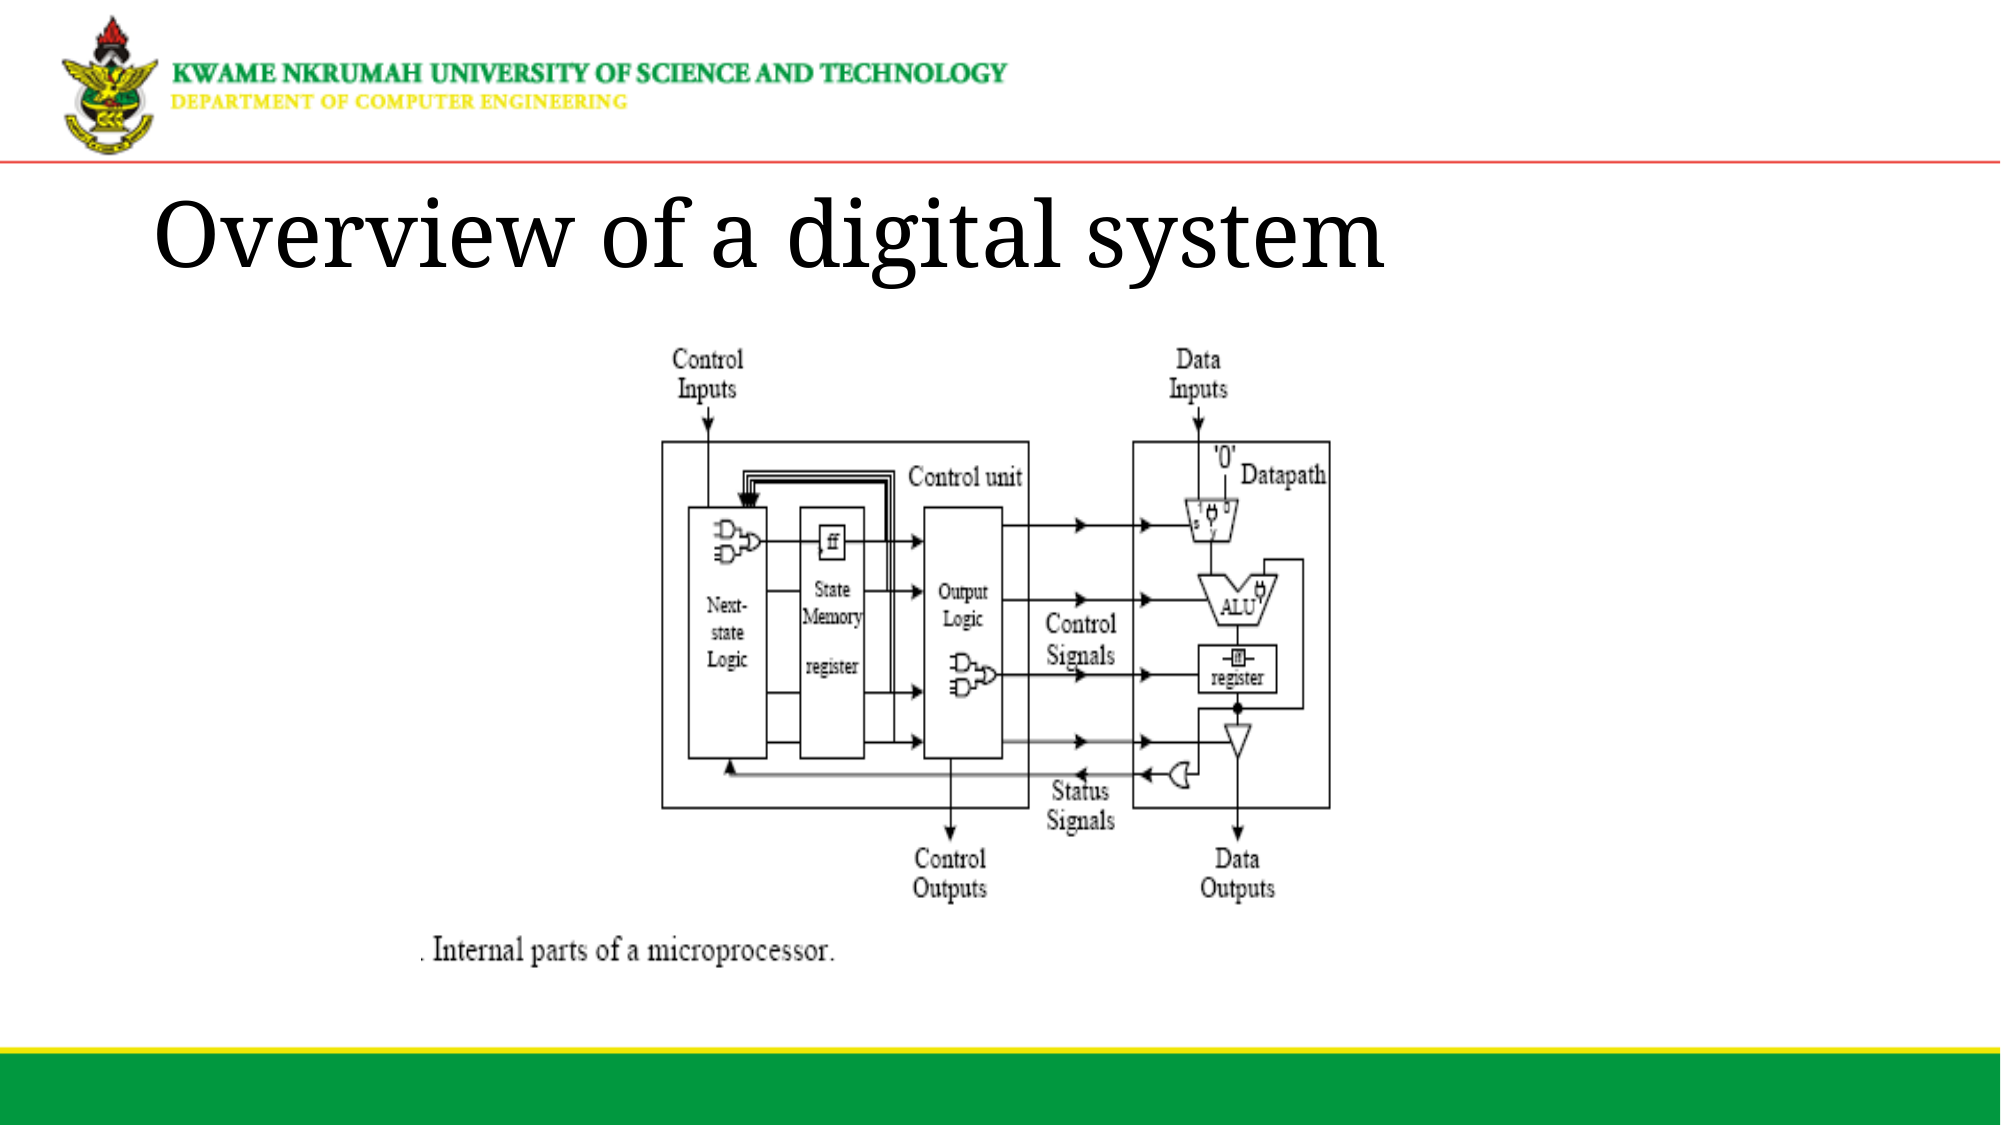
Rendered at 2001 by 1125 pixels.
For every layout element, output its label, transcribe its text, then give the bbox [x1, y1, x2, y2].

picture [0, 0, 2001, 1125]
title Overview of a digital system [137, 168, 1863, 308]
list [421, 289, 1508, 1029]
